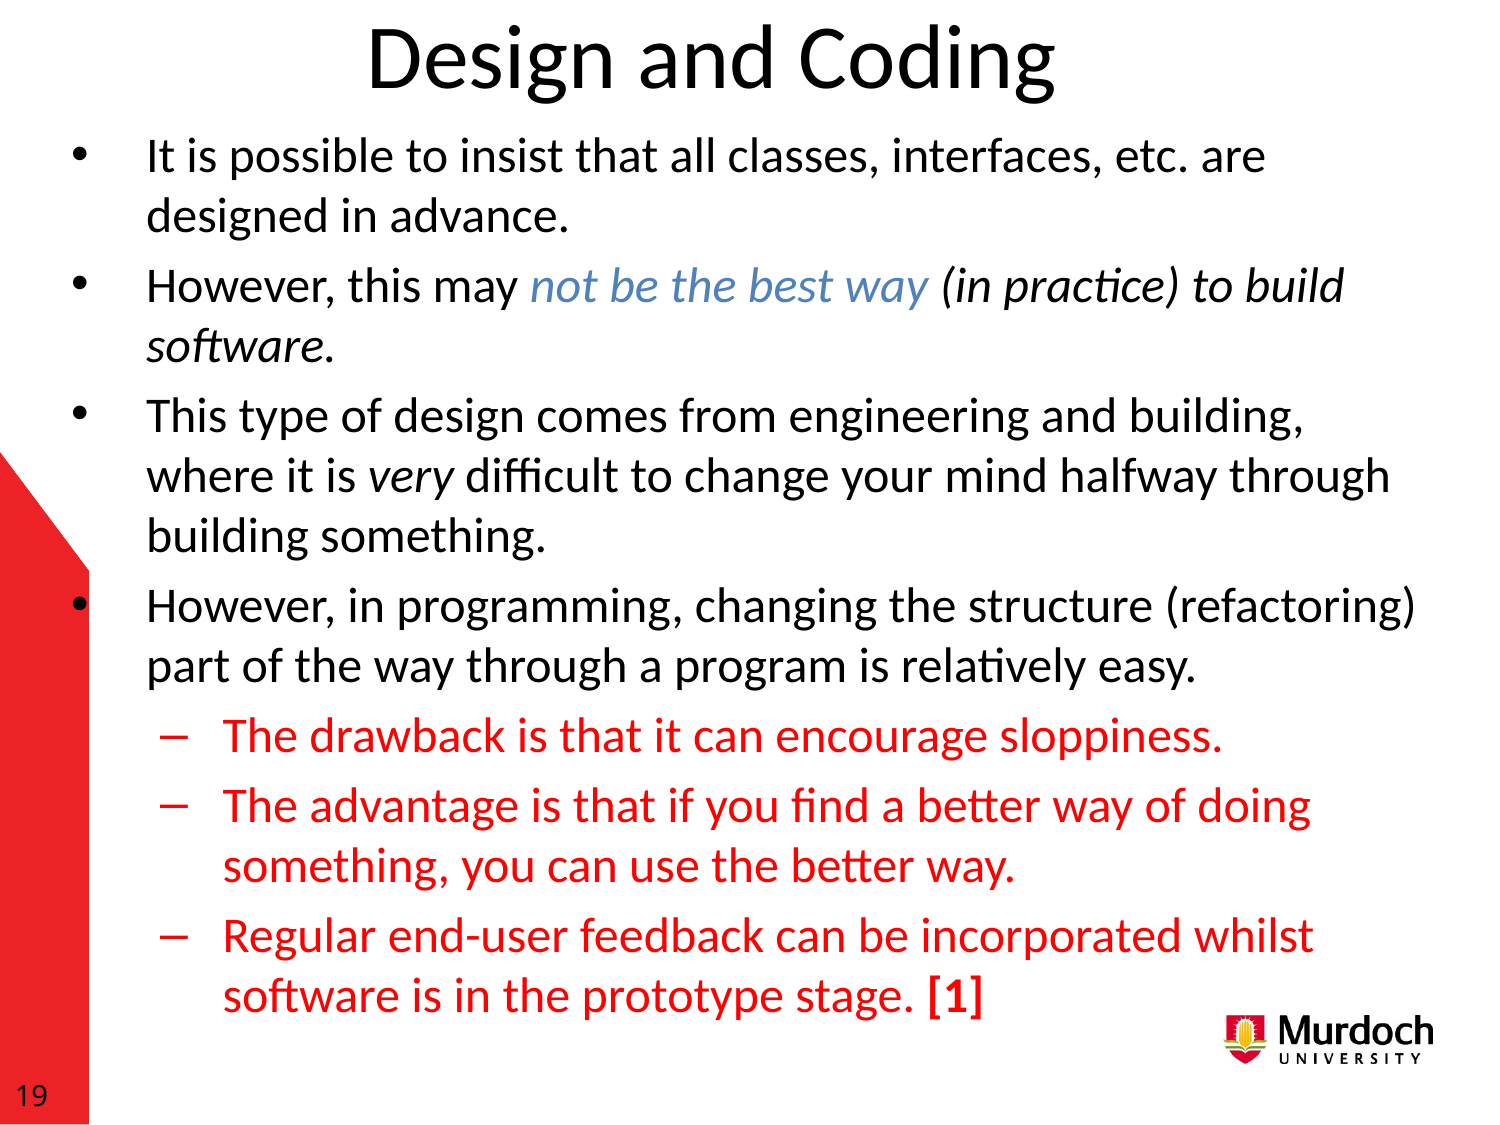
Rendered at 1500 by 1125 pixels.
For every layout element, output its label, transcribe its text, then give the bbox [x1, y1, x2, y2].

list It is possible to insist that all classes, interfaces, etc. are designed in advance. However, this may not be the best way (in practice) to build software. This type of design comes from engineering and building, where it is very difficult to change your mind halfway through building something. However, in programming, changing the structure (refactoring) part of the way through a program is relatively easy. The drawback is that it can encourage sloppiness. The advantage is that if you find a better way of doing something, you can use the better way. Regular end-user feedback can be incorporated whilst software is in the prototype stage. [1] [56, 115, 1459, 1094]
title Design and Coding [115, 0, 1309, 115]
slide_number 19 [0, 1070, 113, 1125]
